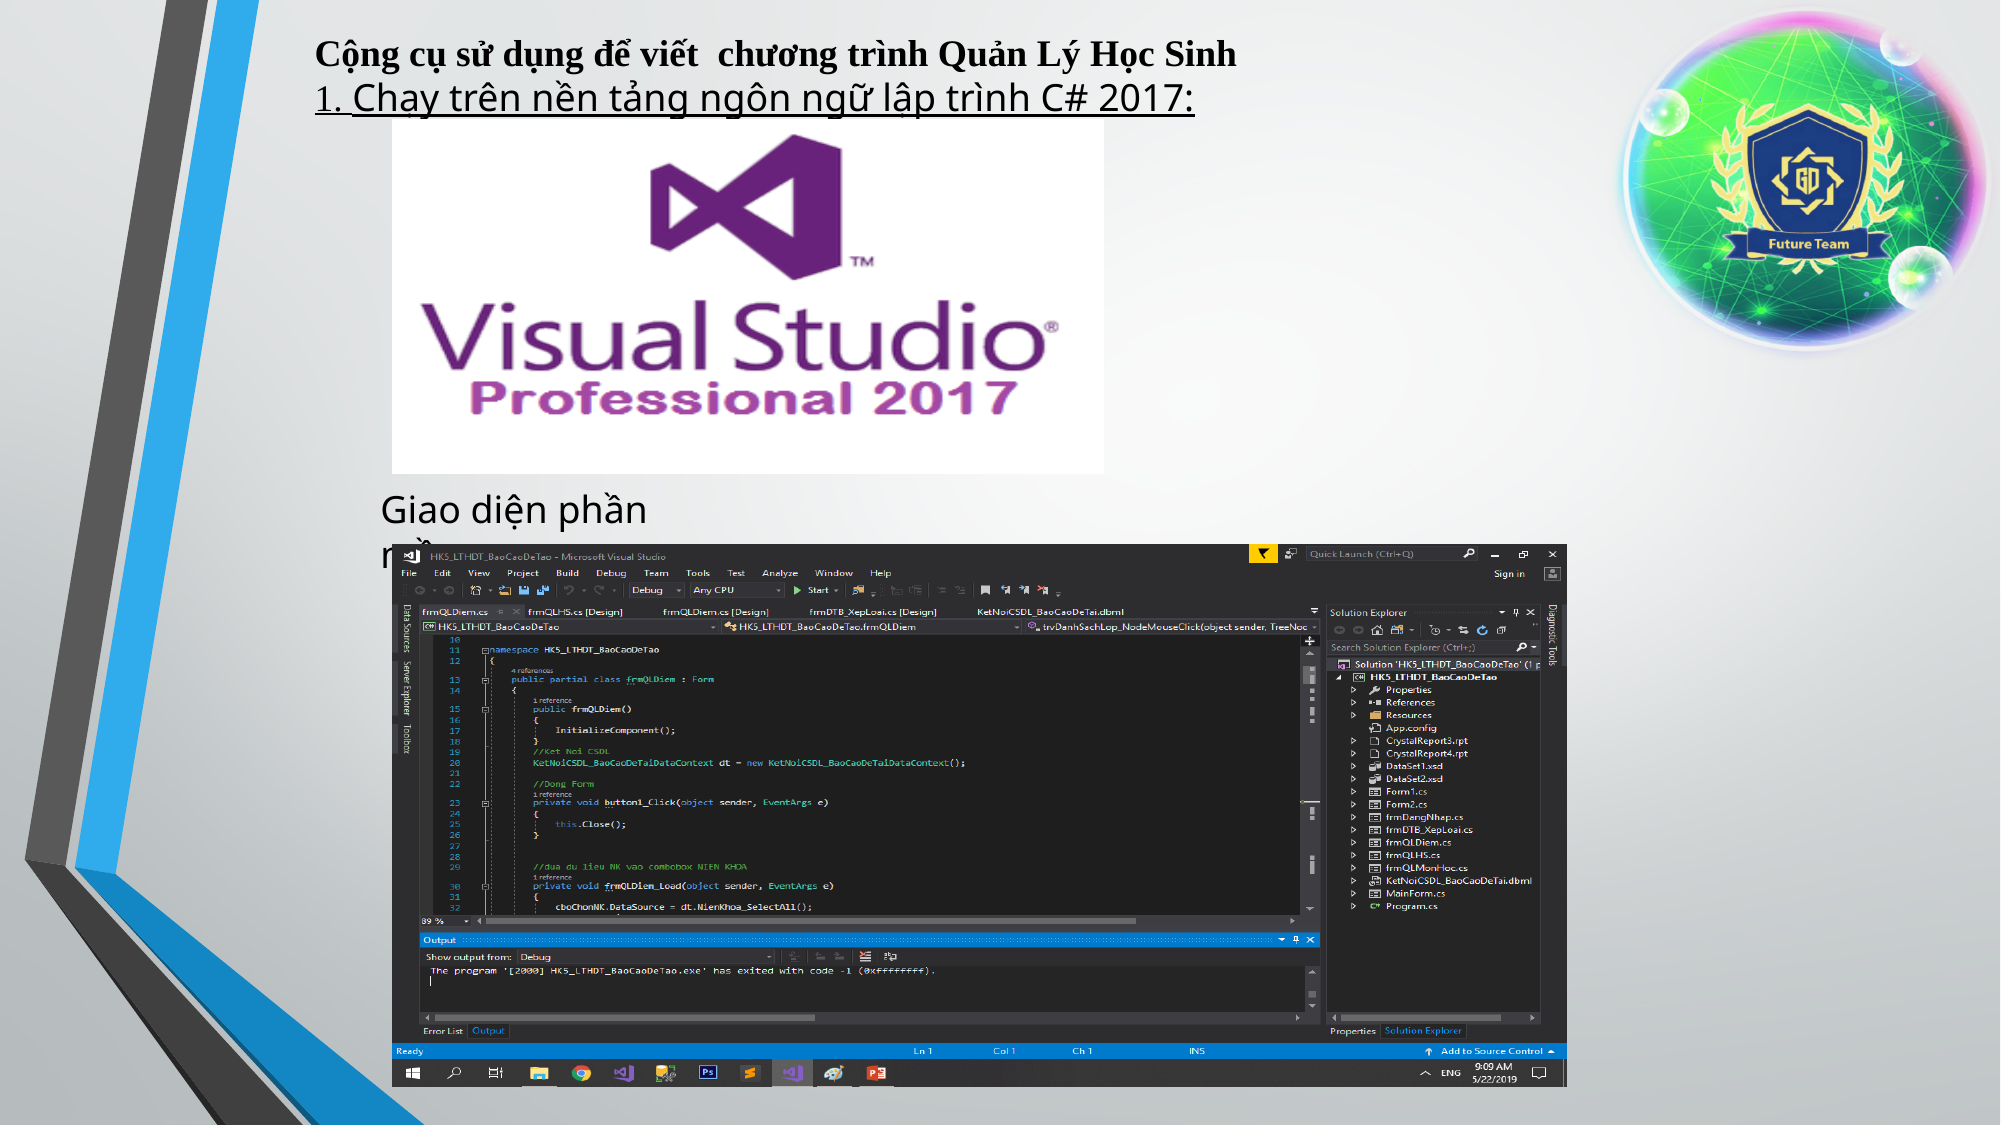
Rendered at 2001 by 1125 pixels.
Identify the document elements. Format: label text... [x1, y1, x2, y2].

text_box Giao diện phần mềm: [365, 478, 756, 584]
text_box Cộng cụ sử dụng để viết chương trình Quản Lý Học Sinh 1. Chạy trên nền tảng ngôn ngữ lập trình C# 2017: [299, 21, 1253, 172]
picture [392, 543, 1567, 1088]
picture [1636, 29, 1970, 334]
picture [392, 118, 1105, 474]
